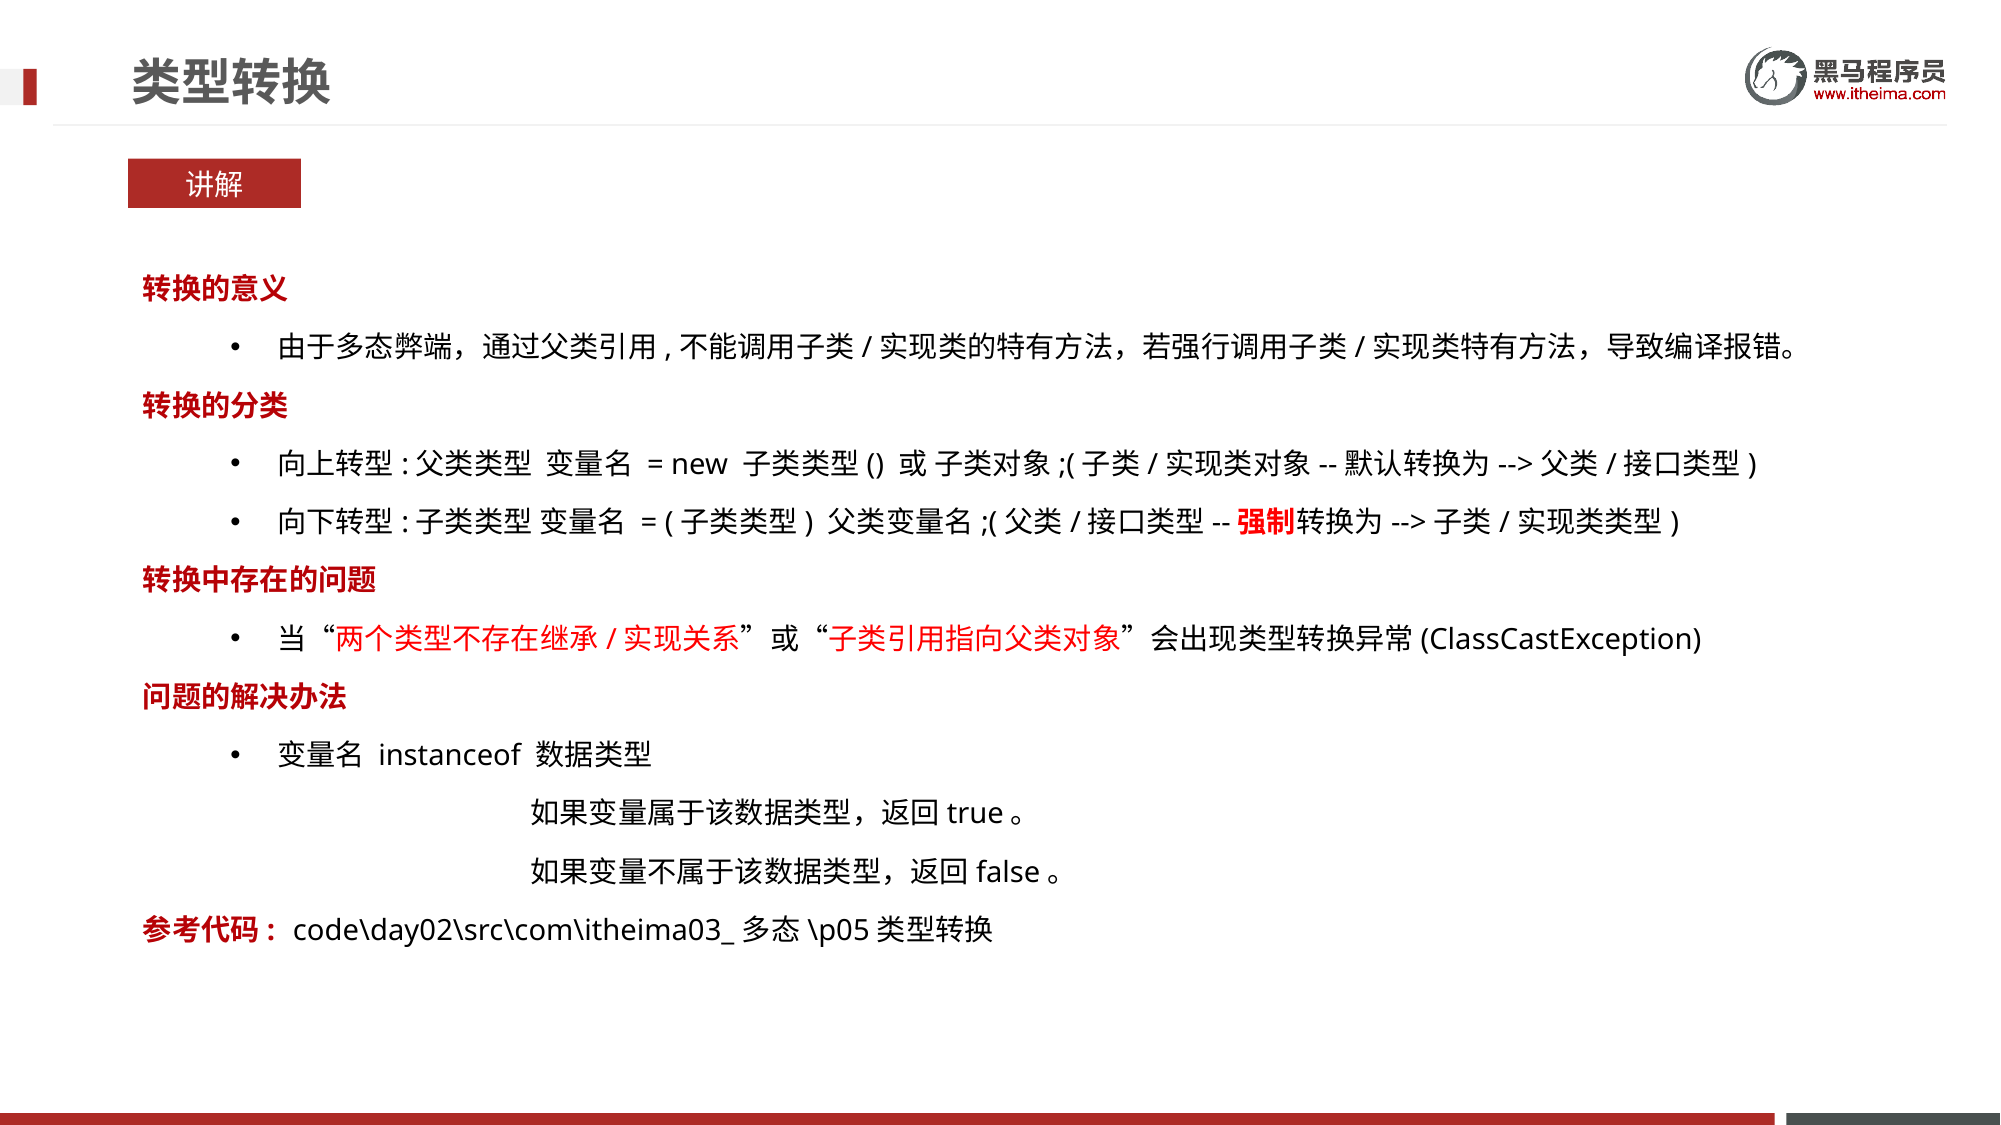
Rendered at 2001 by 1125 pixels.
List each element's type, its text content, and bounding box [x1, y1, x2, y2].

picture [1744, 46, 1946, 106]
text_box 转换的意义 由于多态弊端，通过父类引用,不能调用子类/实现类的特有方法，若强行调用子类/实现类特有方法，导致编译报错。 转换的分类 向上转型:父类类型 变量名 = new 子类类型() 或 子类对象;(子类/实现类对象--默认转换为-->父类/接口类型) 向下转型:子类类型 变量名 = (子类类型) 父类变量名;(父类/接口类型--强制转换为-->子类/实现类类型) 转换中存在的问题 当“两个类型不存在继承/实现关系”或“子类引用指向父类对象”会出现类型转换异常(ClassCastException) 问题的解决办法 变量名 instanceof 数据类型 如果变量属于该数据类型，返回true。 如果变量不属于该数据类型，返回false。 参考代码: code\day02\src\com\itheima03_多态\p05类型转换 [128, 245, 1900, 1087]
title 类型转换 [116, 38, 1556, 124]
text_box 讲解 [126, 157, 303, 210]
